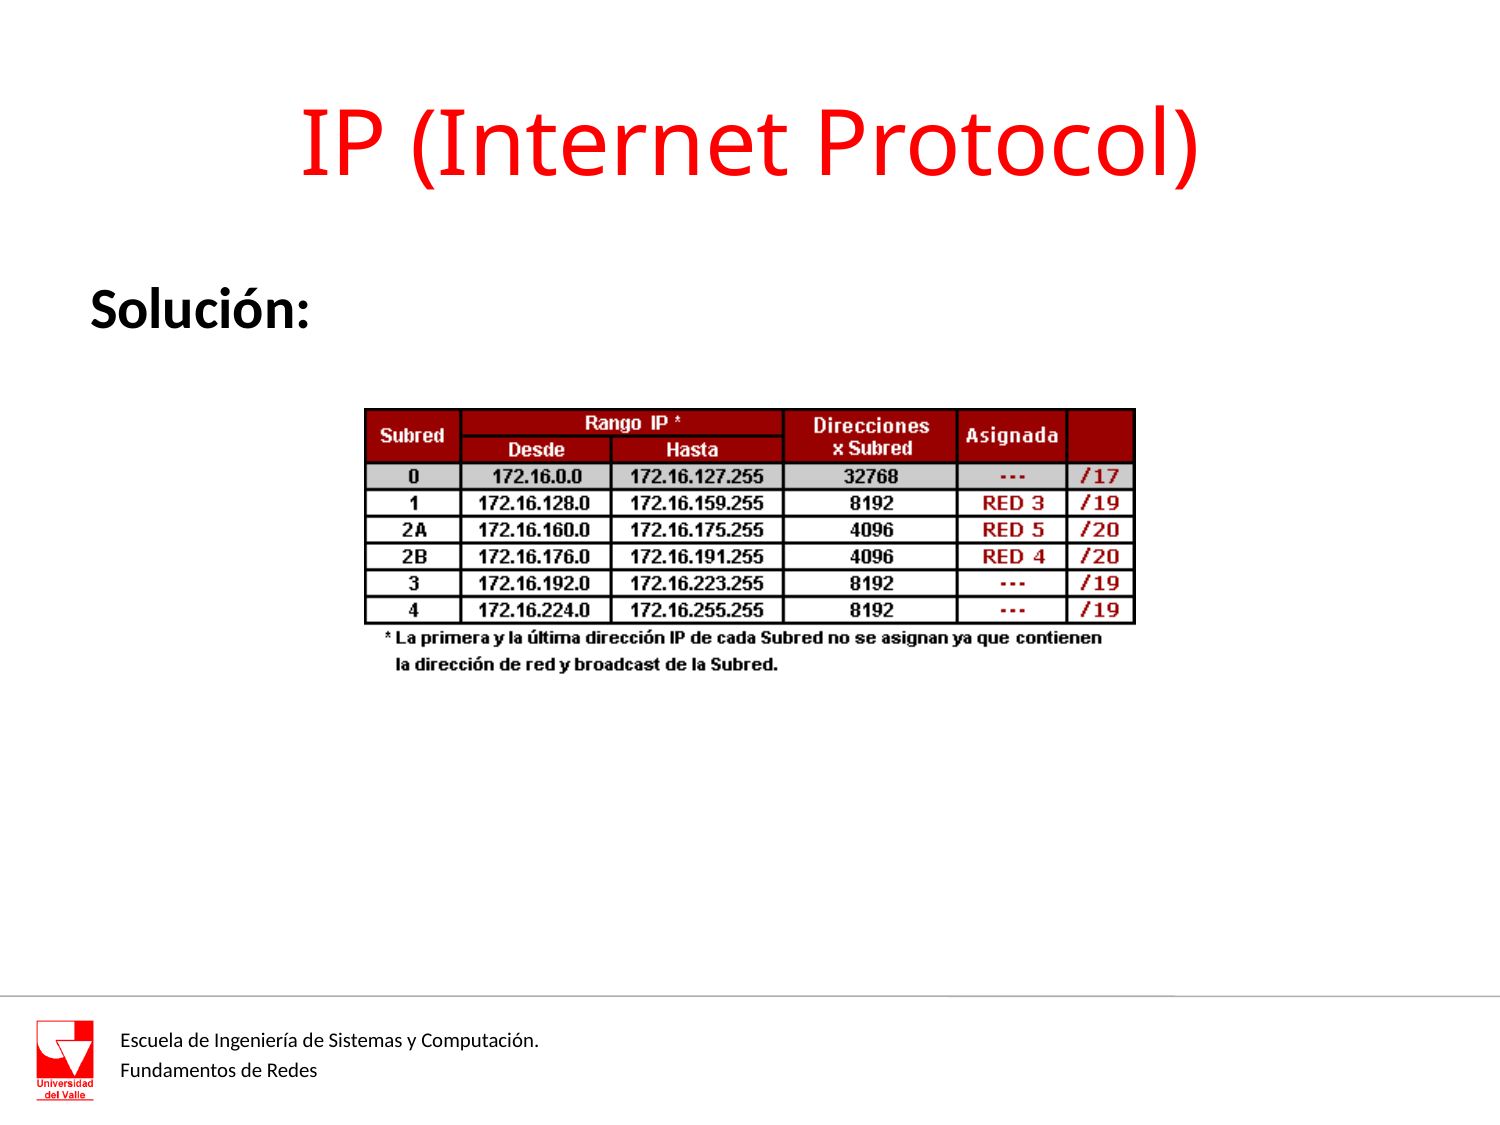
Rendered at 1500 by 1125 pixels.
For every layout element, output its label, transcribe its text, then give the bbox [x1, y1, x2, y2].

picture [35, 1019, 94, 1101]
title IP (Internet Protocol) [75, 45, 1425, 233]
picture [364, 408, 1136, 677]
list Solución: [75, 262, 1425, 995]
